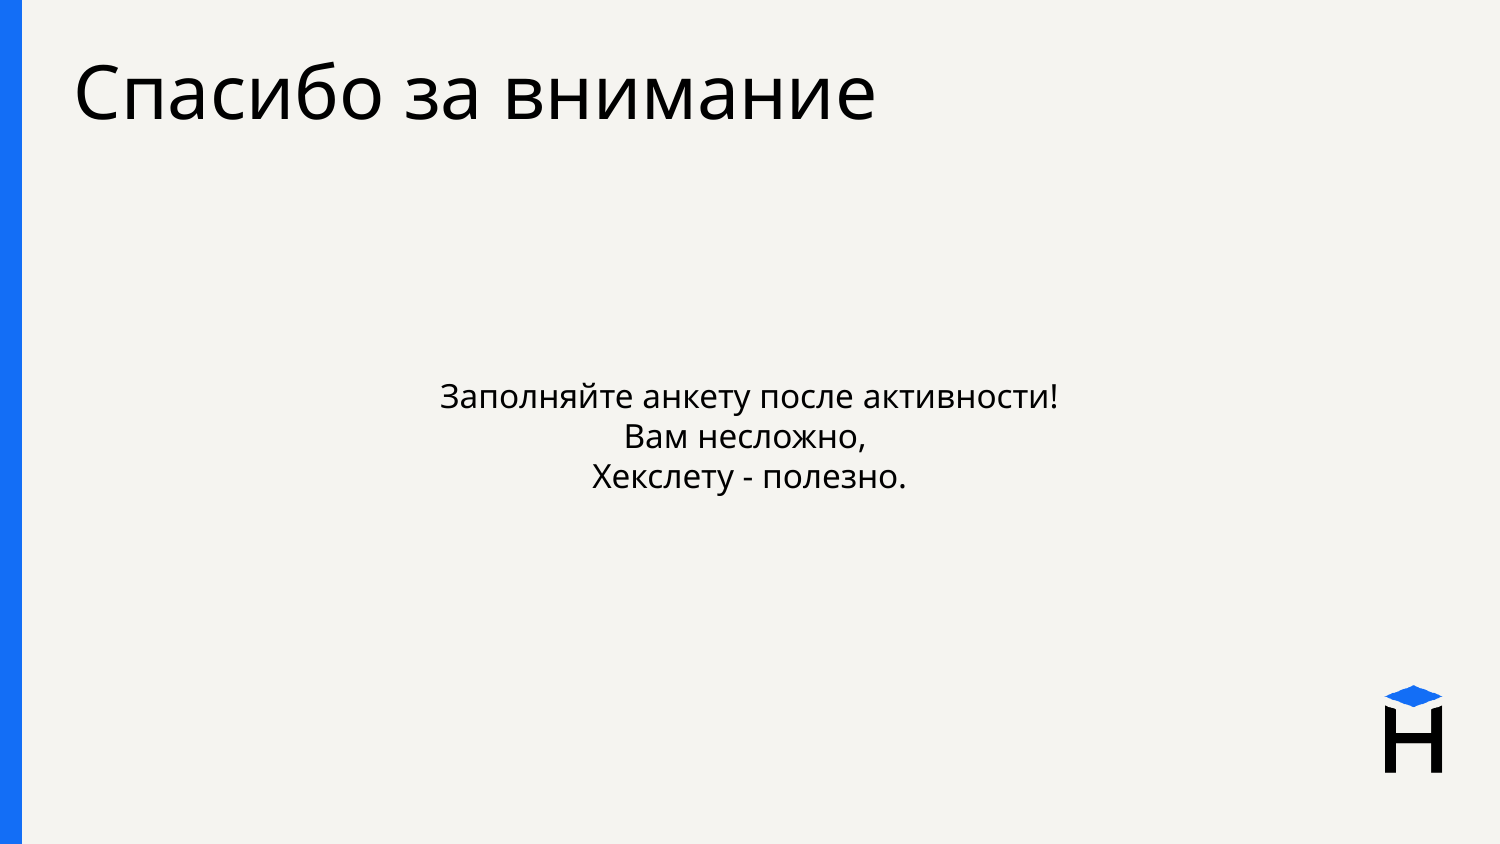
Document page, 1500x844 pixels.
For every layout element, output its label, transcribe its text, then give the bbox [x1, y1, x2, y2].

title Спасибо за внимание [59, 29, 1053, 183]
picture [1384, 685, 1443, 773]
subtitle Заполняйте анкету после активности! Вам несложно, Хекслету - полезно. [59, 197, 1441, 673]
text_box [0, 0, 22, 844]
